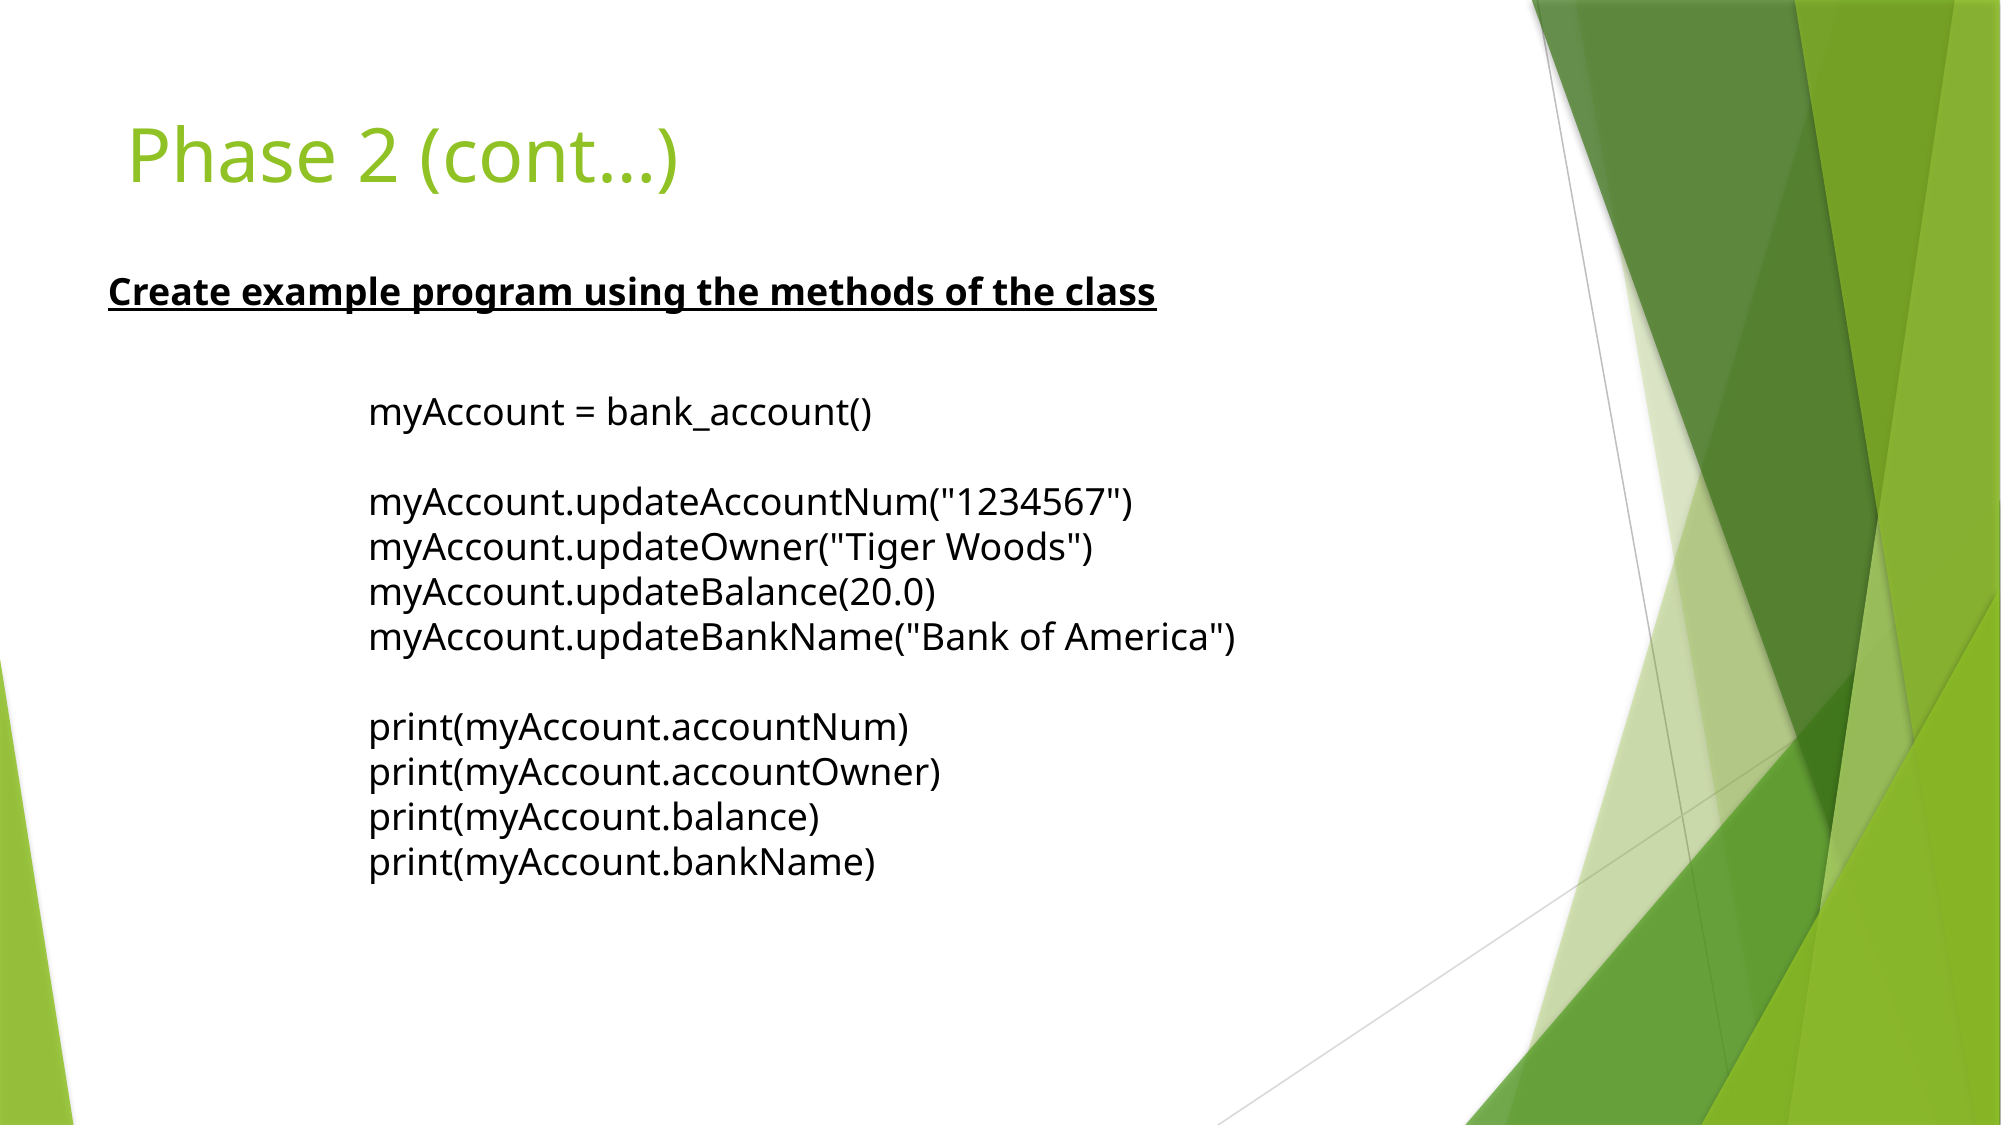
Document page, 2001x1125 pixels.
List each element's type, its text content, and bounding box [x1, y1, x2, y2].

text_box myAccount = bank_account() myAccount.updateAccountNum("1234567") myAccount.updateOwner("Tiger Woods") myAccount.updateBalance(20.0) myAccount.updateBankName("Bank of America") print(myAccount.accountNum) print(myAccount.accountOwner) print(myAccount.balance) print(myAccount.bankName) [353, 380, 1355, 891]
title Phase 2 (cont…) [111, 99, 1522, 317]
text_box Create example program using the methods of the class [93, 260, 1172, 321]
